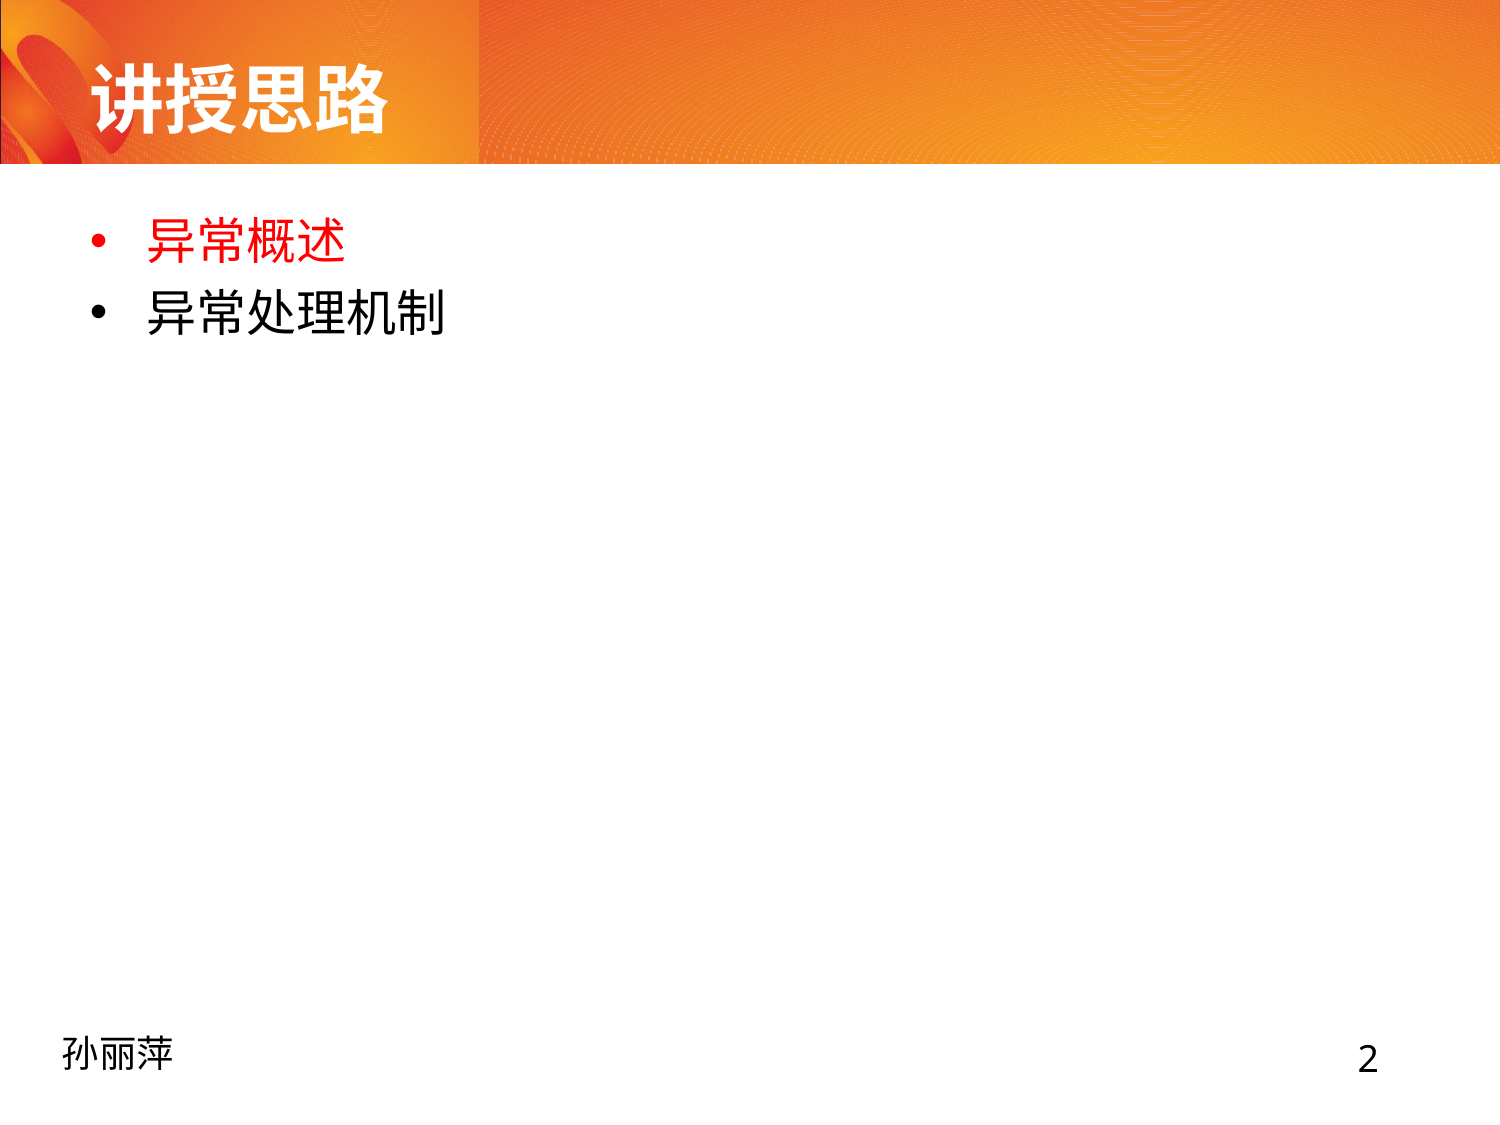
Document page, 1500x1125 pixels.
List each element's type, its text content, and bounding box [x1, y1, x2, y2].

picture [0, 0, 1500, 164]
list 异常概述 异常处理机制 [75, 190, 1425, 1005]
title 讲授思路 [75, 45, 1425, 167]
